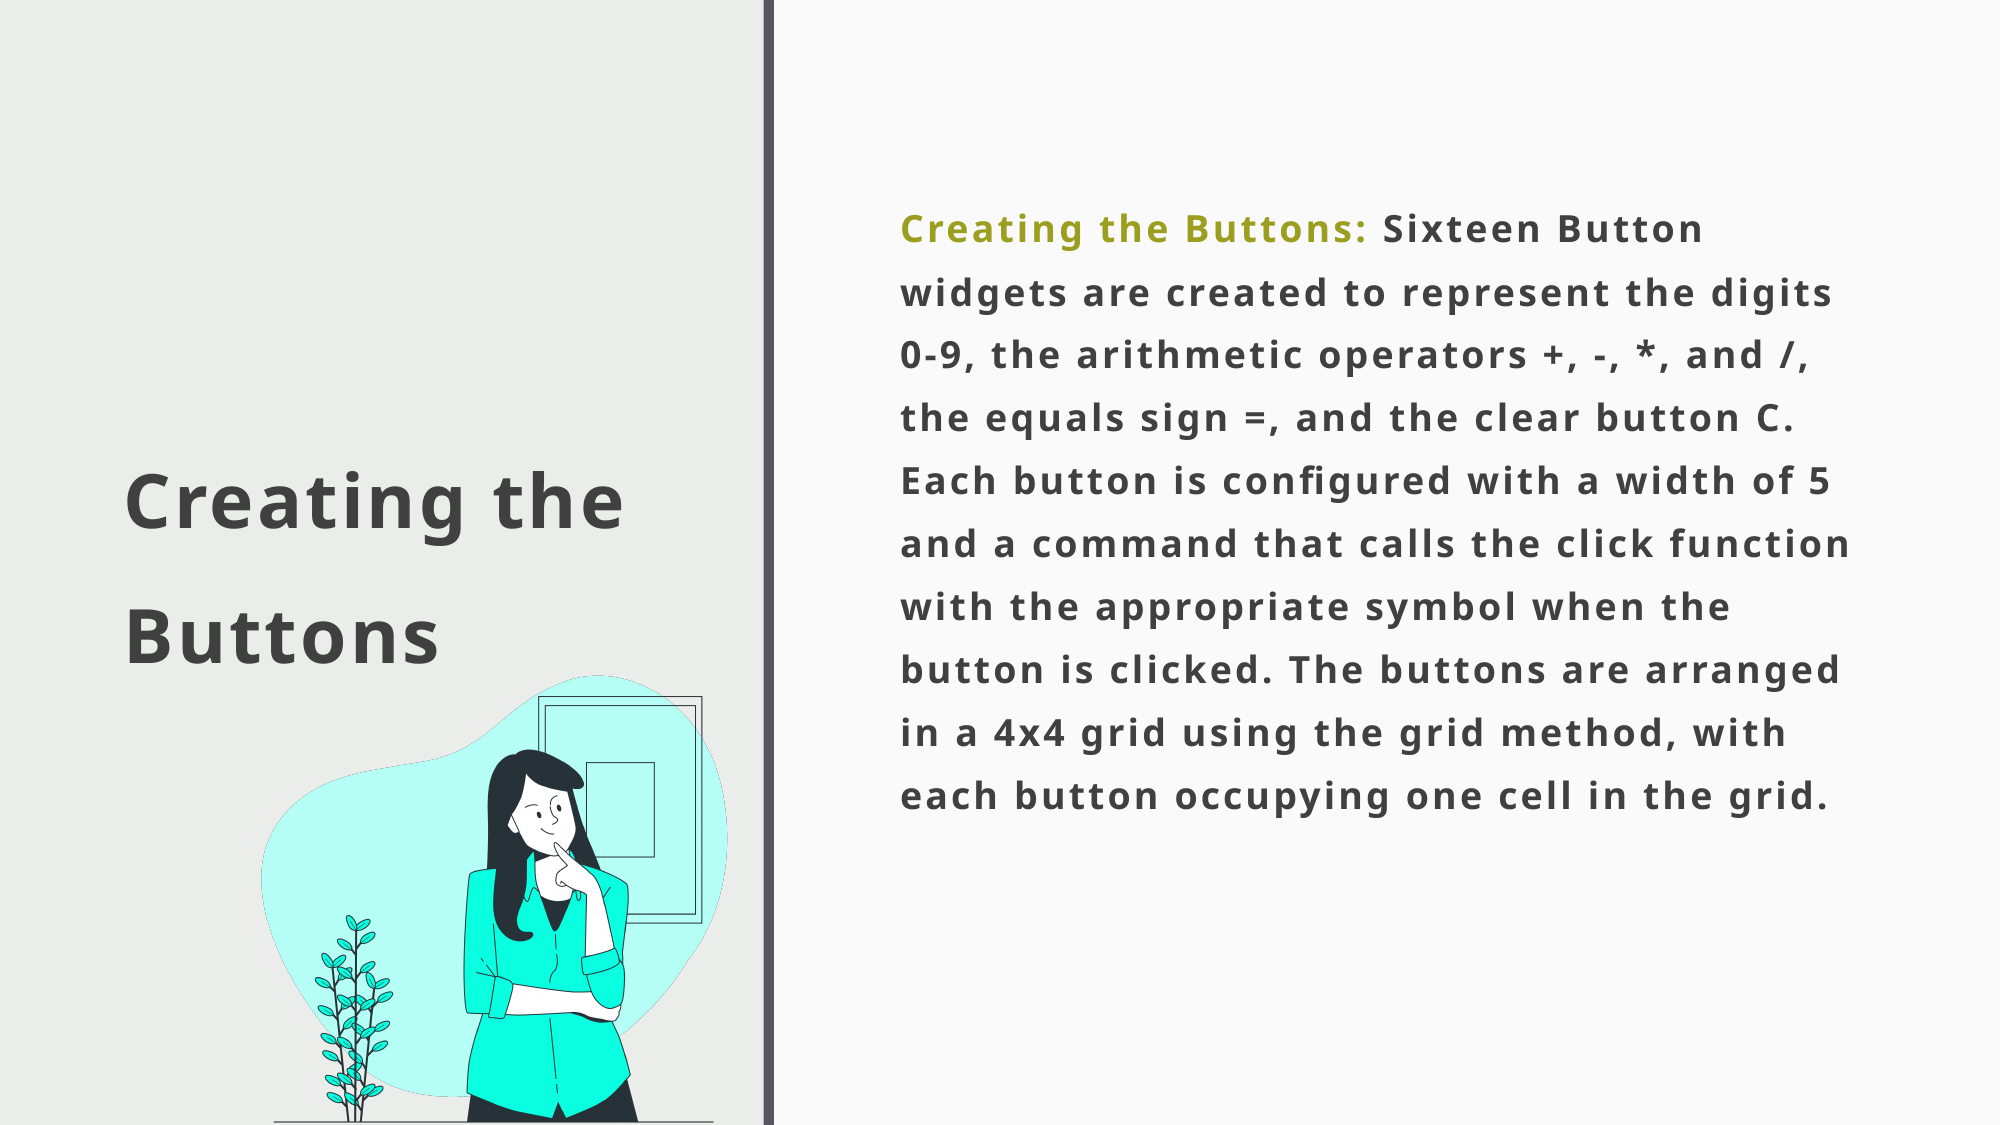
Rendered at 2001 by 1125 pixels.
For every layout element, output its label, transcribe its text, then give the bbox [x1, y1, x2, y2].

picture [246, 640, 752, 1125]
list Creating the Buttons: Sixteen Button widgets are created to represent the digits 0-9, the arithmetic operators +, -, *, and /, the equals sign =, and the clear button C. Each button is configured with a width of 5 and a command that calls the click function with the appropriate symbol when the button is clicked. The buttons are arranged in a 4x4 grid using the grid method, with each button occupying one cell in the grid. [881, 115, 1895, 969]
title Creating the Buttons [105, 115, 666, 969]
